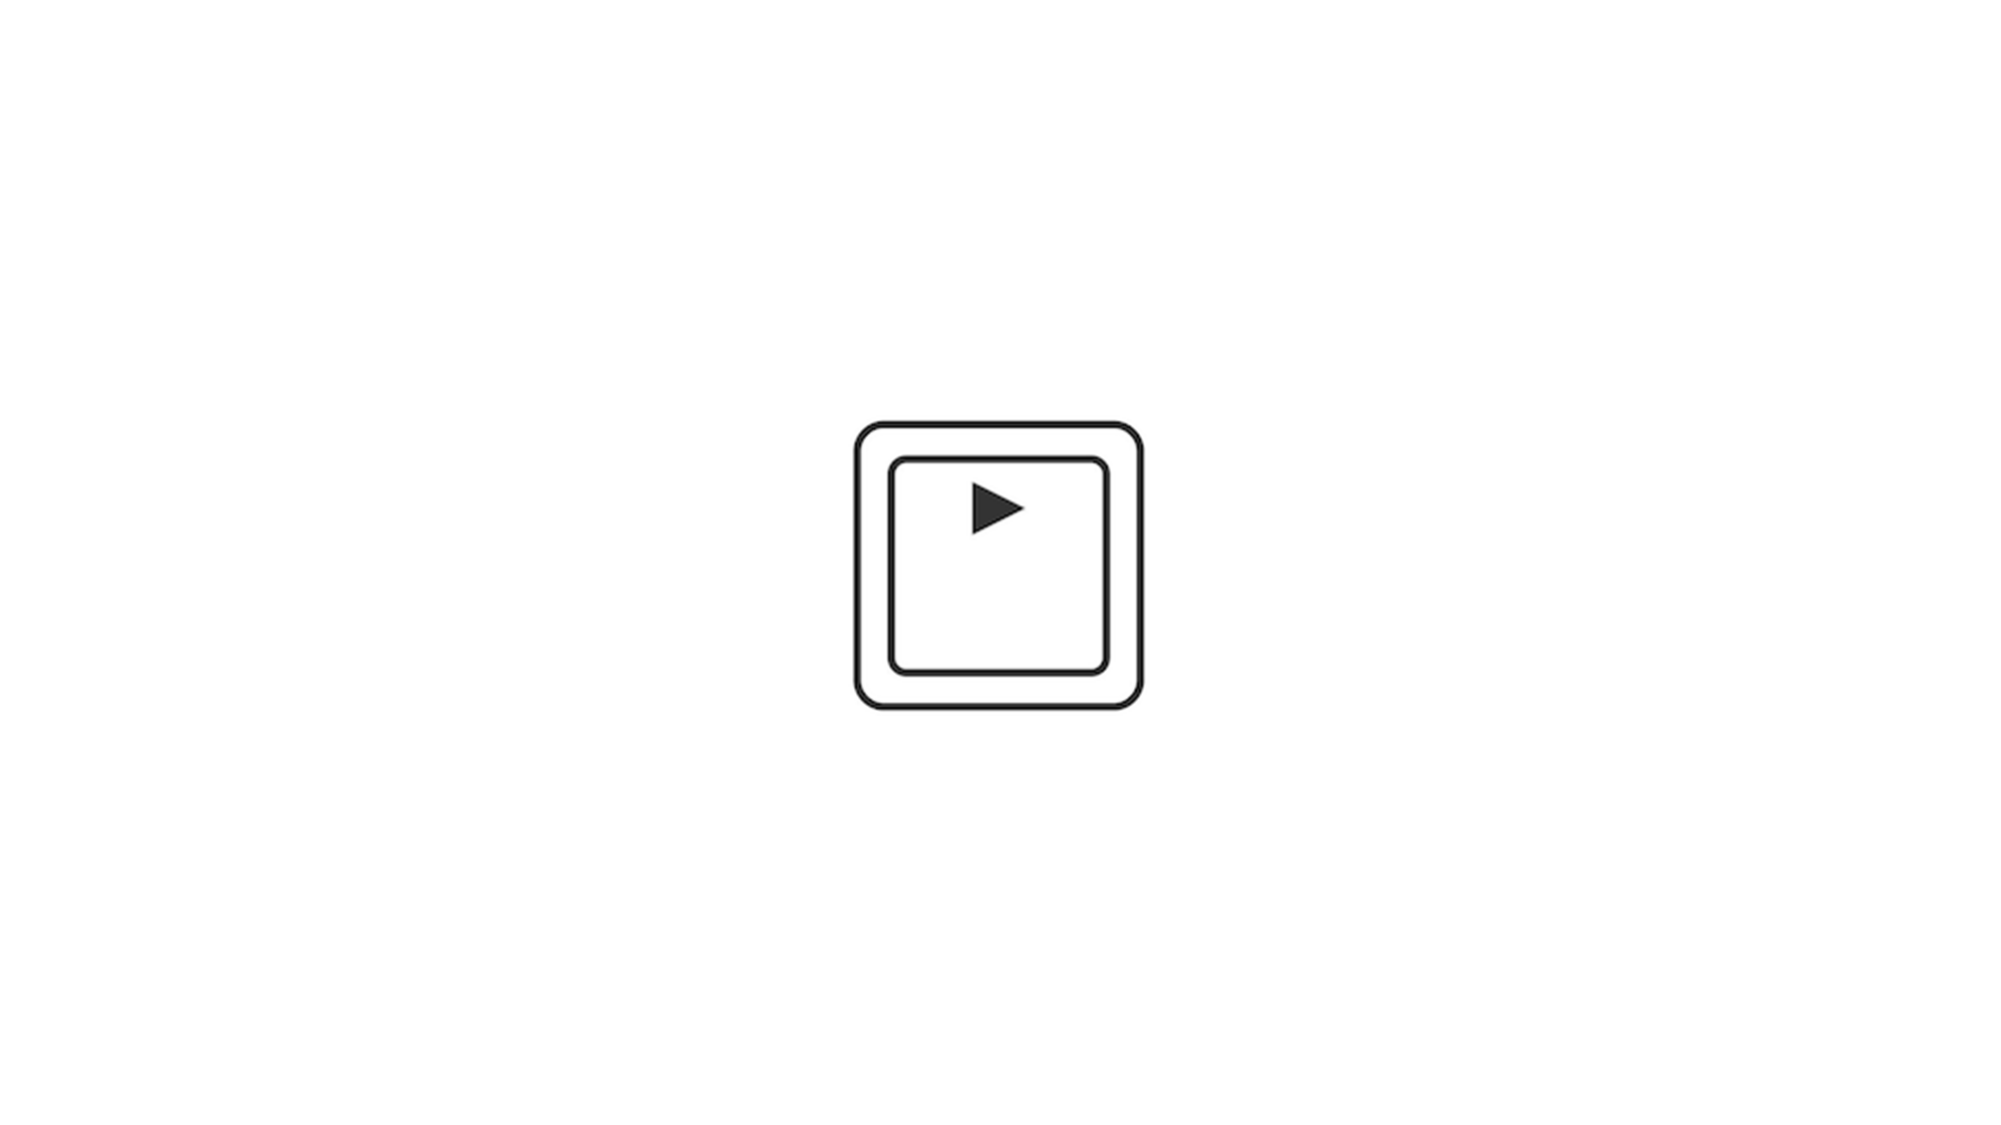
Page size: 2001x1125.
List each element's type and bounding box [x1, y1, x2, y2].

picture [836, 403, 1163, 721]
